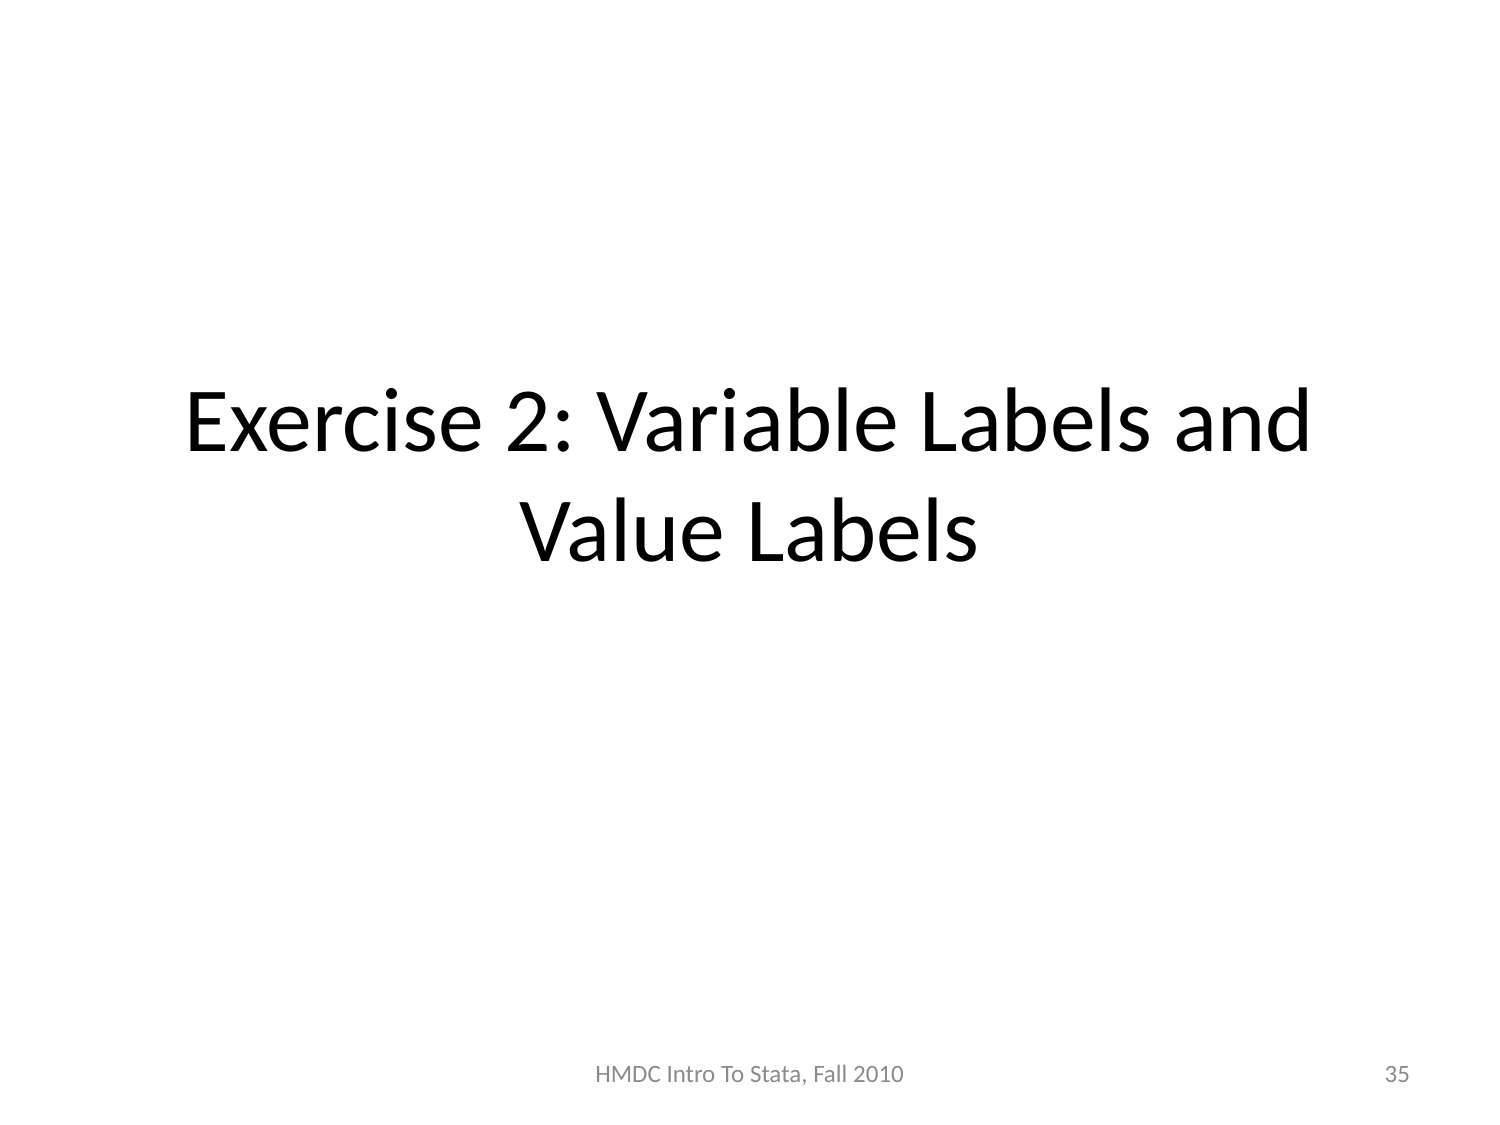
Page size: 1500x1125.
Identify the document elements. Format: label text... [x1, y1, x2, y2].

footer HMDC Intro To Stata, Fall 2010 [512, 1042, 988, 1103]
title Exercise 2: Variable Labels and Value Labels [112, 349, 1388, 591]
slide_number 35 [1074, 1042, 1425, 1103]
